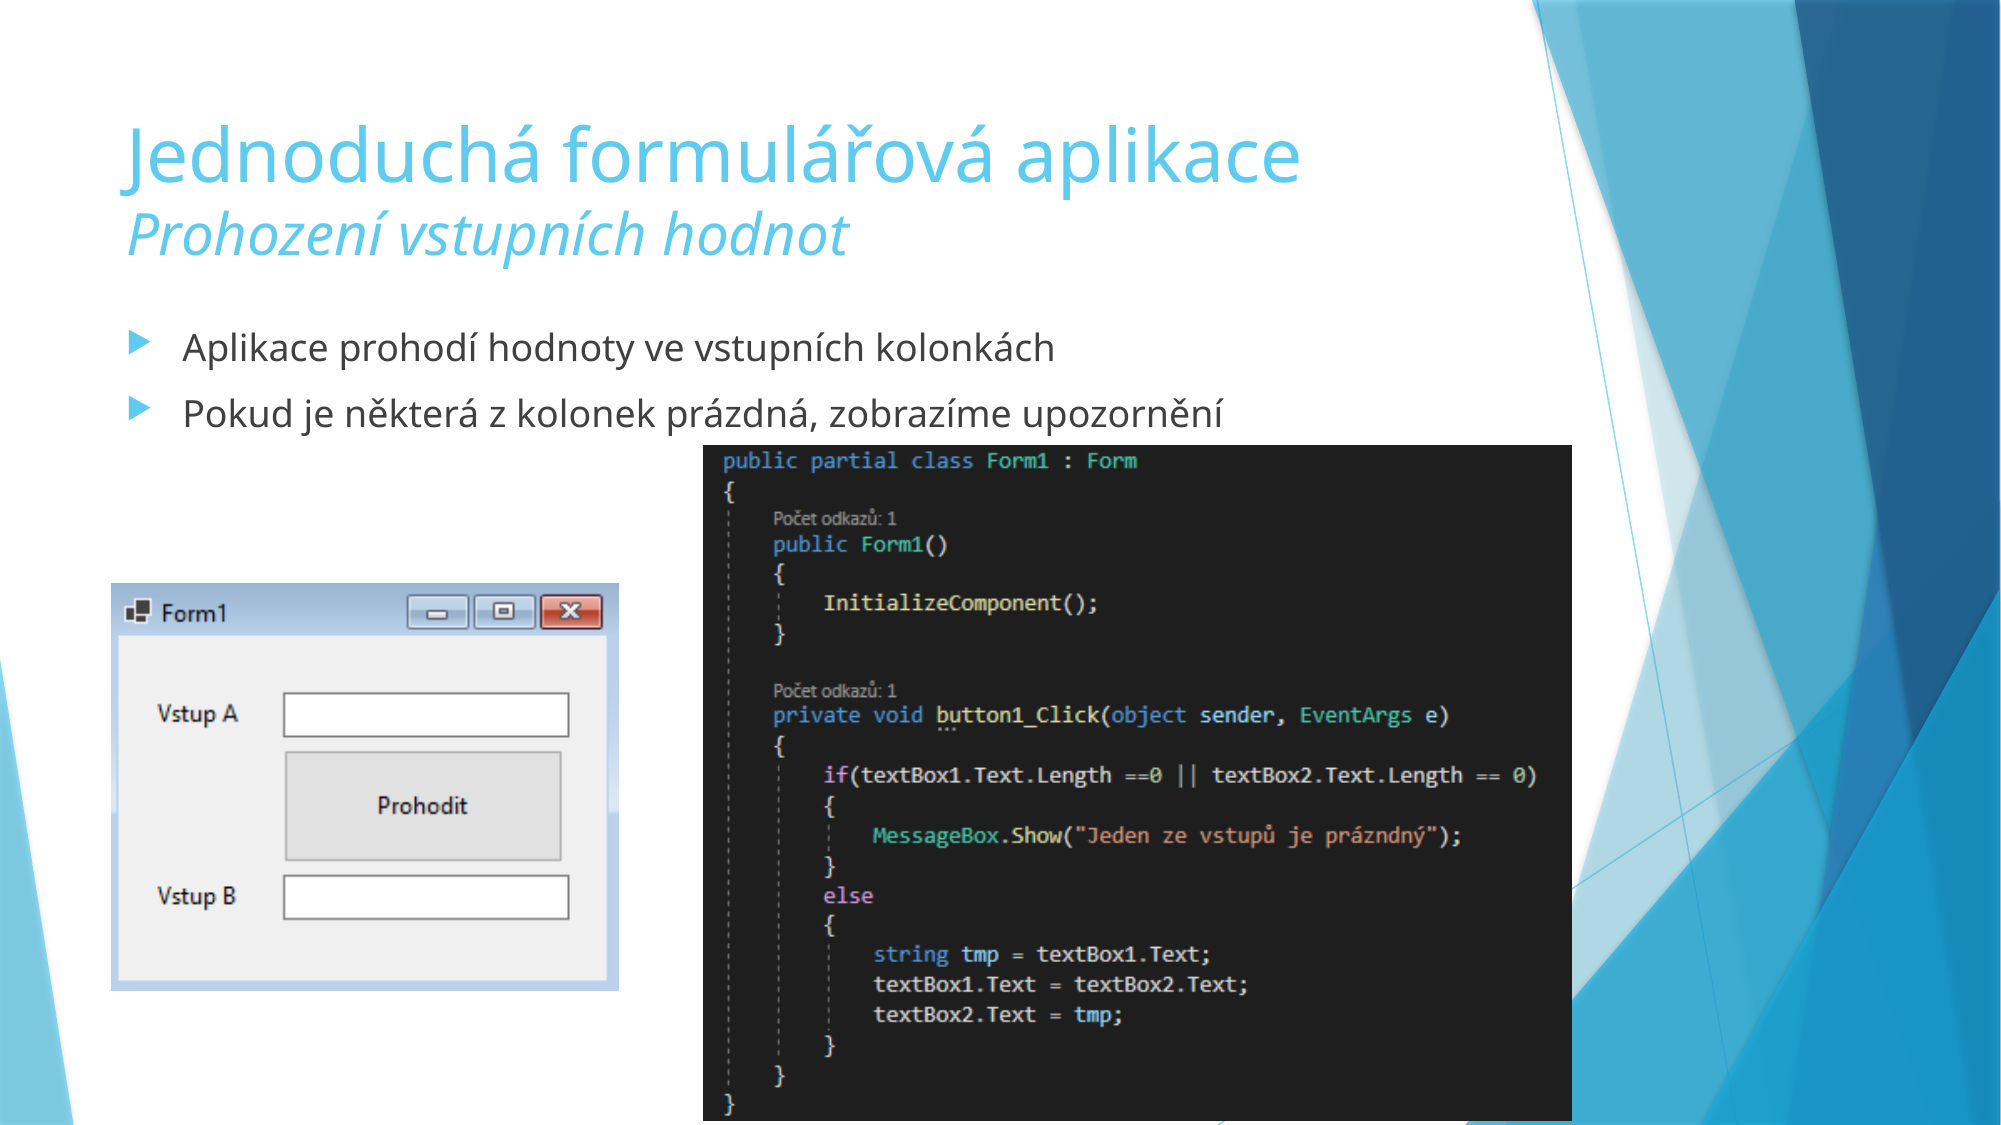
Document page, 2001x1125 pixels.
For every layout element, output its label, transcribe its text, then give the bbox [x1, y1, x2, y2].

picture [110, 583, 619, 992]
picture [703, 445, 1573, 1121]
list Aplikace prohodí hodnoty ve vstupních kolonkách Pokud je některá z kolonek prázdná, zobrazíme upozornění [111, 316, 1522, 991]
title Jednoduchá formulářová aplikace Prohození vstupních hodnot [111, 99, 1522, 316]
